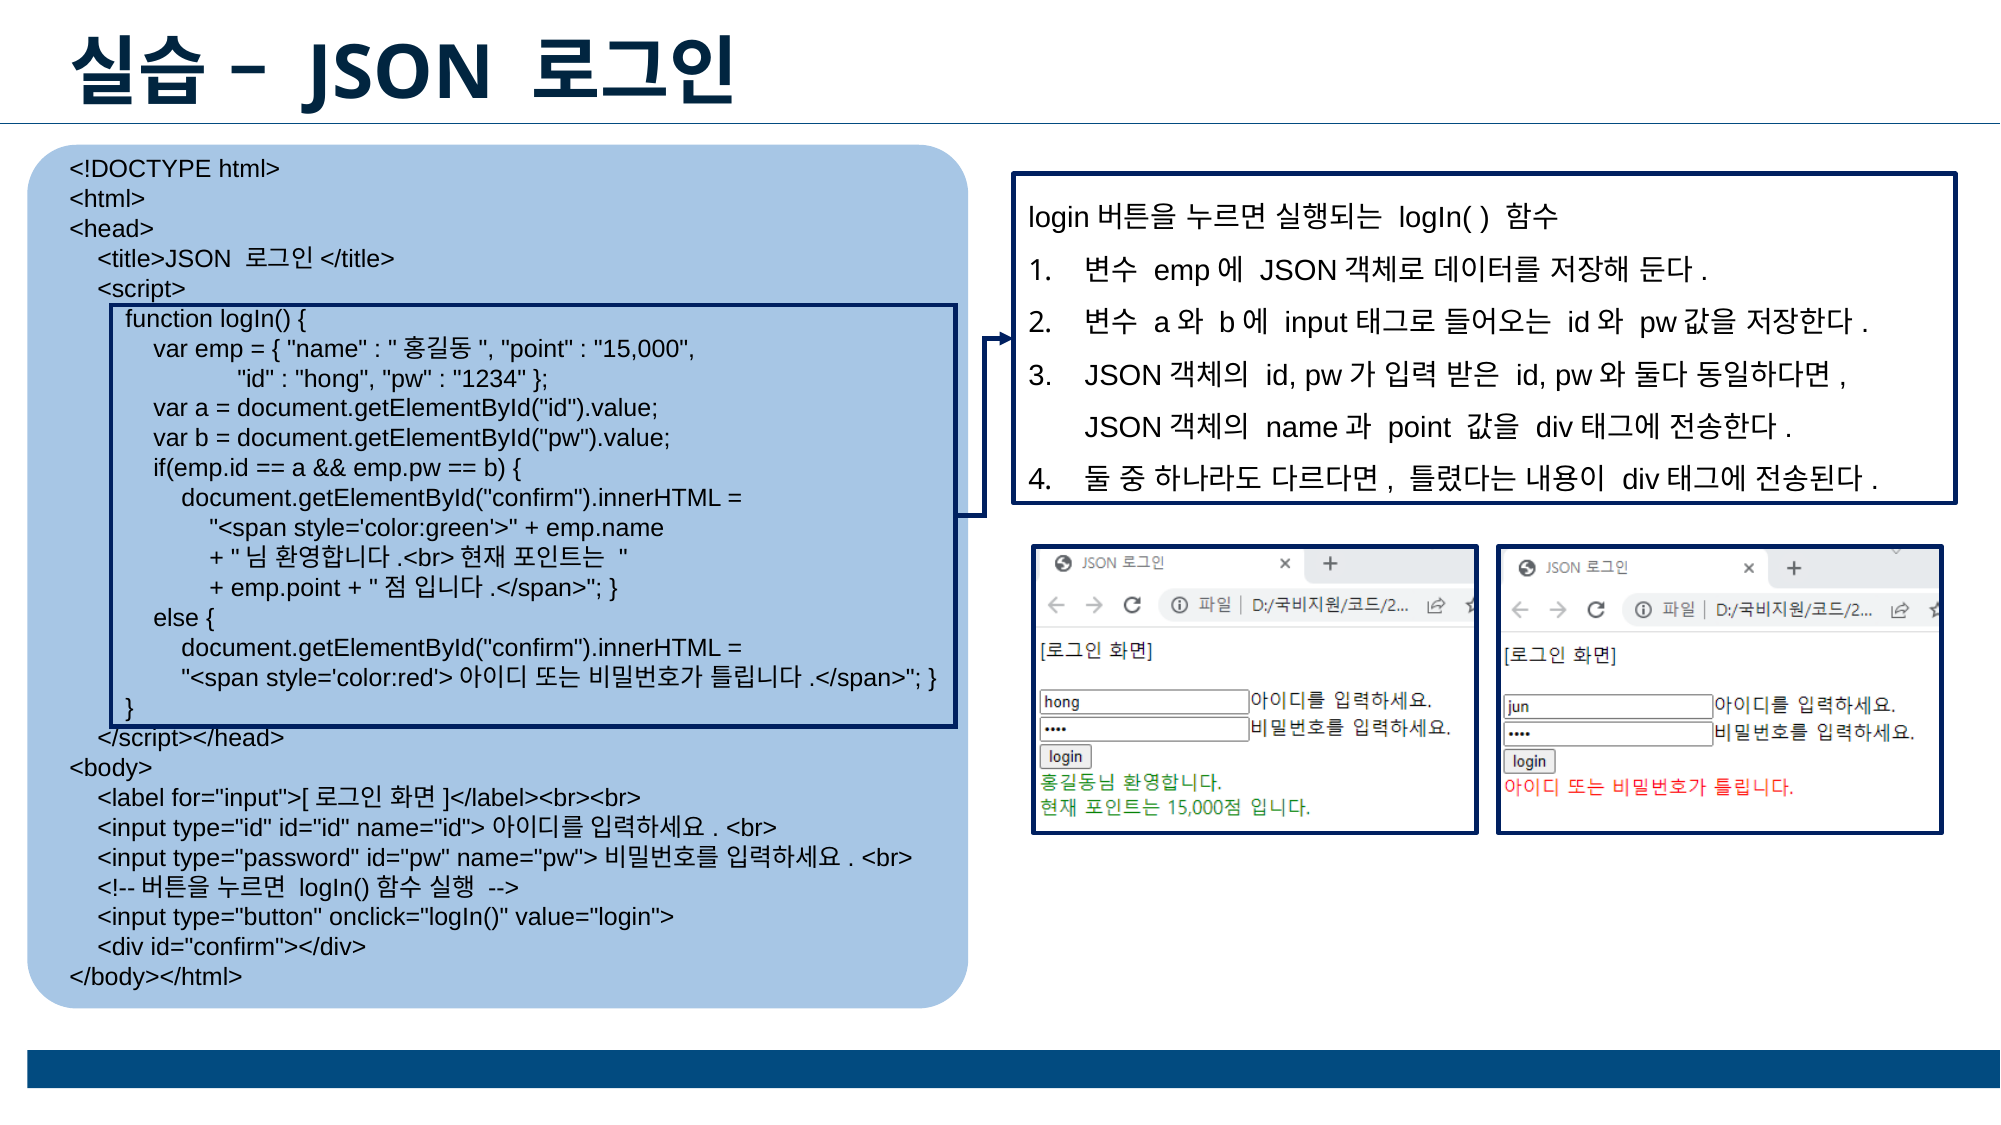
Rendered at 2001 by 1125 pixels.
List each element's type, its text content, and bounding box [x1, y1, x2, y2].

text_box [26, 149, 950, 1010]
text_box login버튼을 누르면 실행되는 logIn( ) 함수 변수 emp에 JSON객체로 데이터를 저장해 둔다. 변수 a와 b에 input태그로 들어오는 id와 pw값을 저장한다. JSON객체의 id, pw가 입력 받은 id, pw와 둘다 동일하다면, JSON객체의 name과 point 값을 div태그에 전송한다. 둘 중 하나라도 다르다면, 틀렸다는 내용이 div태그에 전송된다. [1013, 173, 1956, 504]
picture [1035, 548, 1474, 831]
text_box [955, 340, 1014, 516]
picture [1500, 548, 1939, 831]
text_box [110, 304, 957, 728]
text_box 실습 – JSON 로그인 [54, 16, 1293, 122]
text_box <!DOCTYPE html> <html> <head> <title>JSON 로그인</title> <script> function logIn() { var emp = { "name" : "홍길동", "point" : "15,000", "id" : "hong", "pw" : "1234" }; var a = document.getElementById("id").value; var b = document.getElementById("pw").value; if(emp.id == a && emp.pw == b) { document.getElementById("confirm").innerHTML = "<span style='color:green'>" + emp.name + "님 환영합니다.<br>현재 포인트는 " + emp.point + "점 입니다.</span>"; } else { document.getElementById("confirm").innerHTML = "<span style='color:red'>아이디 또는 비밀번호가 틀립니다.</span>"; } } </script></head> <body> <label for="input">[로그인 화면]</label><br><br> <input type="id" id="id" name="id">아이디를 입력하세요. <br> <input type="password" id="pw" name="pw">비밀번호를 입력하세요. <br> <!--버튼을 누르면 logIn()함수 실행 --> <input type="button" onclick="logIn()" value="login"> <div id="confirm"></div> </body></html> [54, 145, 969, 999]
text_box [26, 1049, 2000, 1089]
